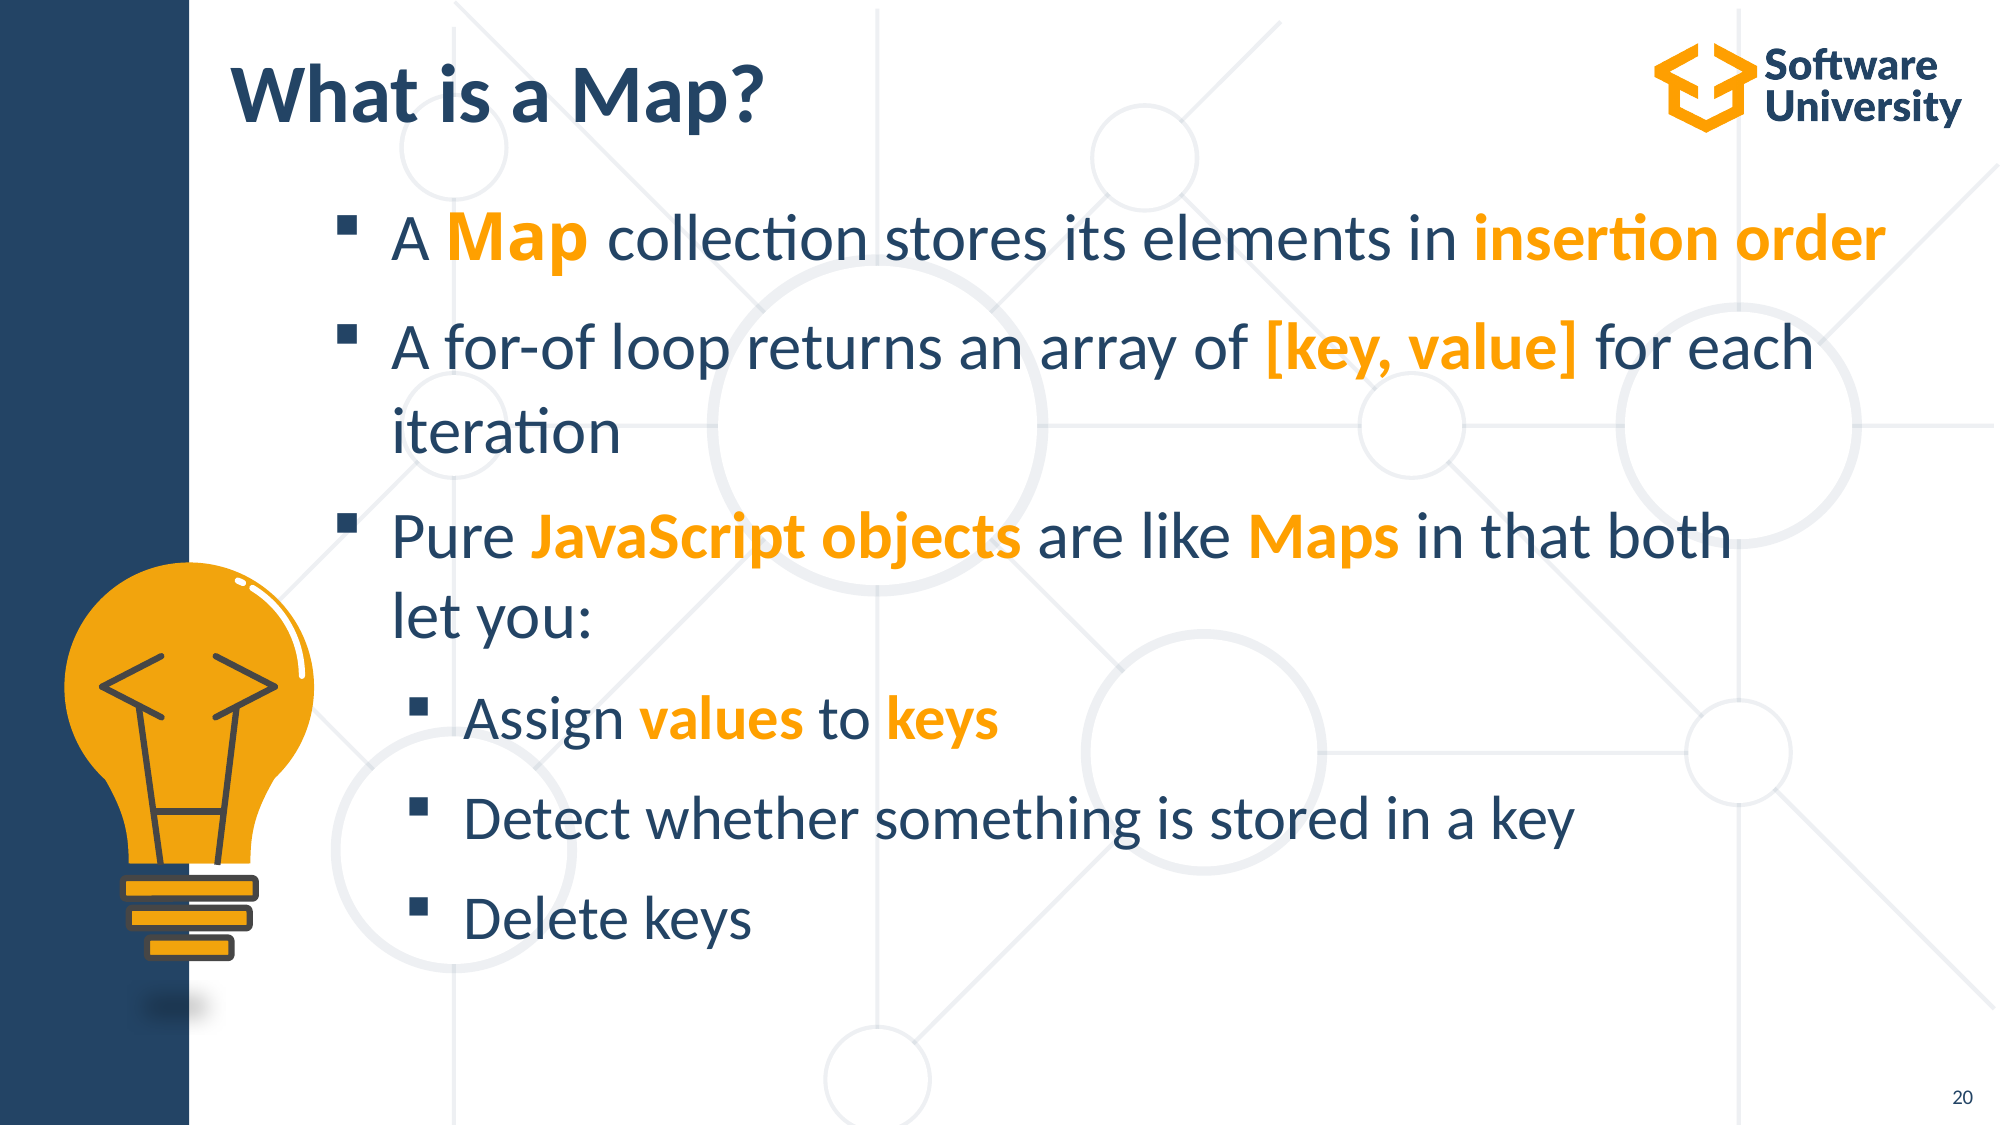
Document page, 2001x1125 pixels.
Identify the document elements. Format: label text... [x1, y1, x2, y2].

list A Map collection stores its elements in insertion order A for-of loop returns an array of [key, value] for each iteration Pure JavaScript objects are like Maps in that both let you: Assign values to keys Detect whether something is stored in a key Delete keys [314, 183, 1968, 1094]
slide_number 20 [1927, 1067, 1989, 1117]
title What is a Map? [212, 16, 1628, 162]
picture [1641, 31, 1973, 145]
